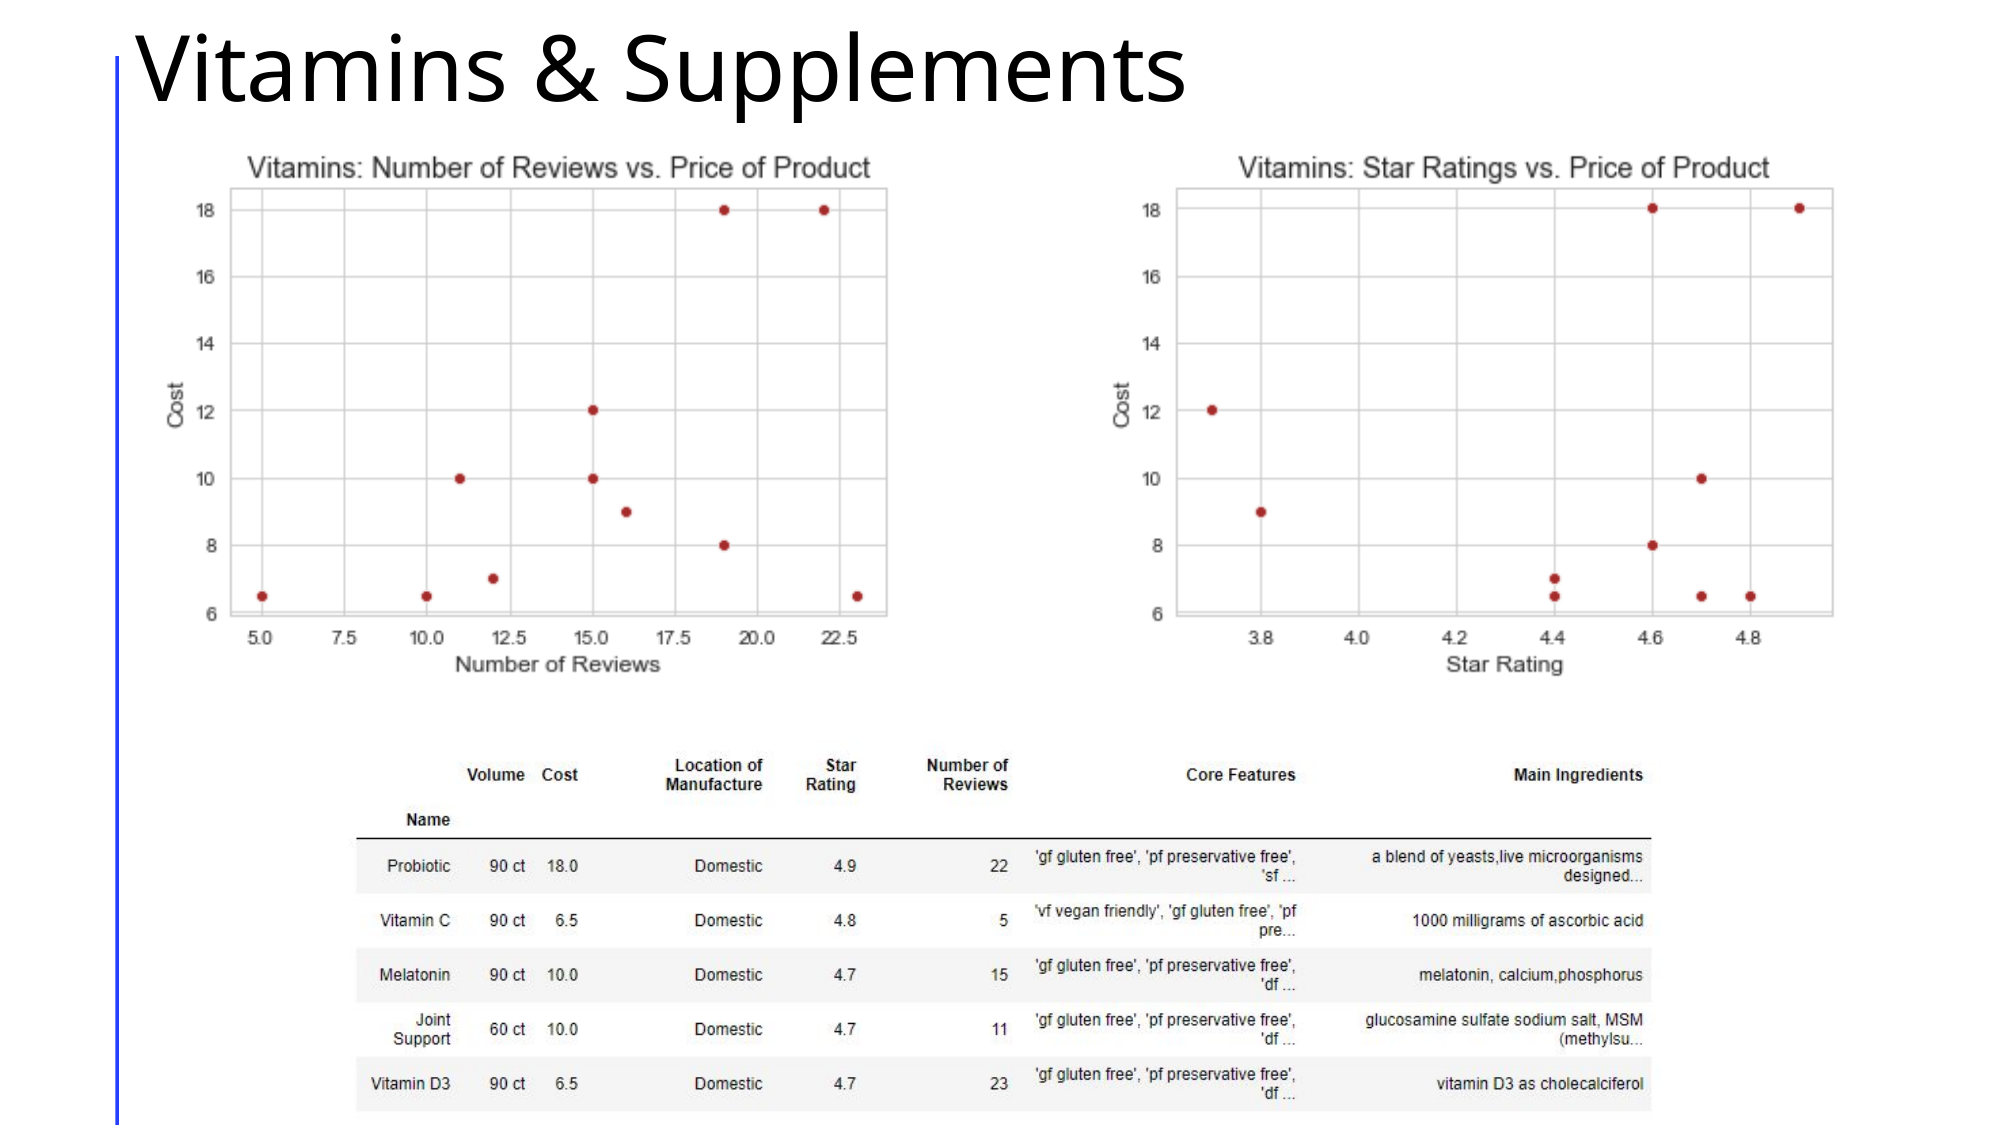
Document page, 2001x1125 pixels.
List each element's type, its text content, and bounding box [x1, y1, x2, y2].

picture [1099, 143, 1846, 688]
picture [154, 143, 900, 688]
picture [339, 740, 1661, 1125]
title Vitamins & Supplements [120, 0, 1846, 144]
